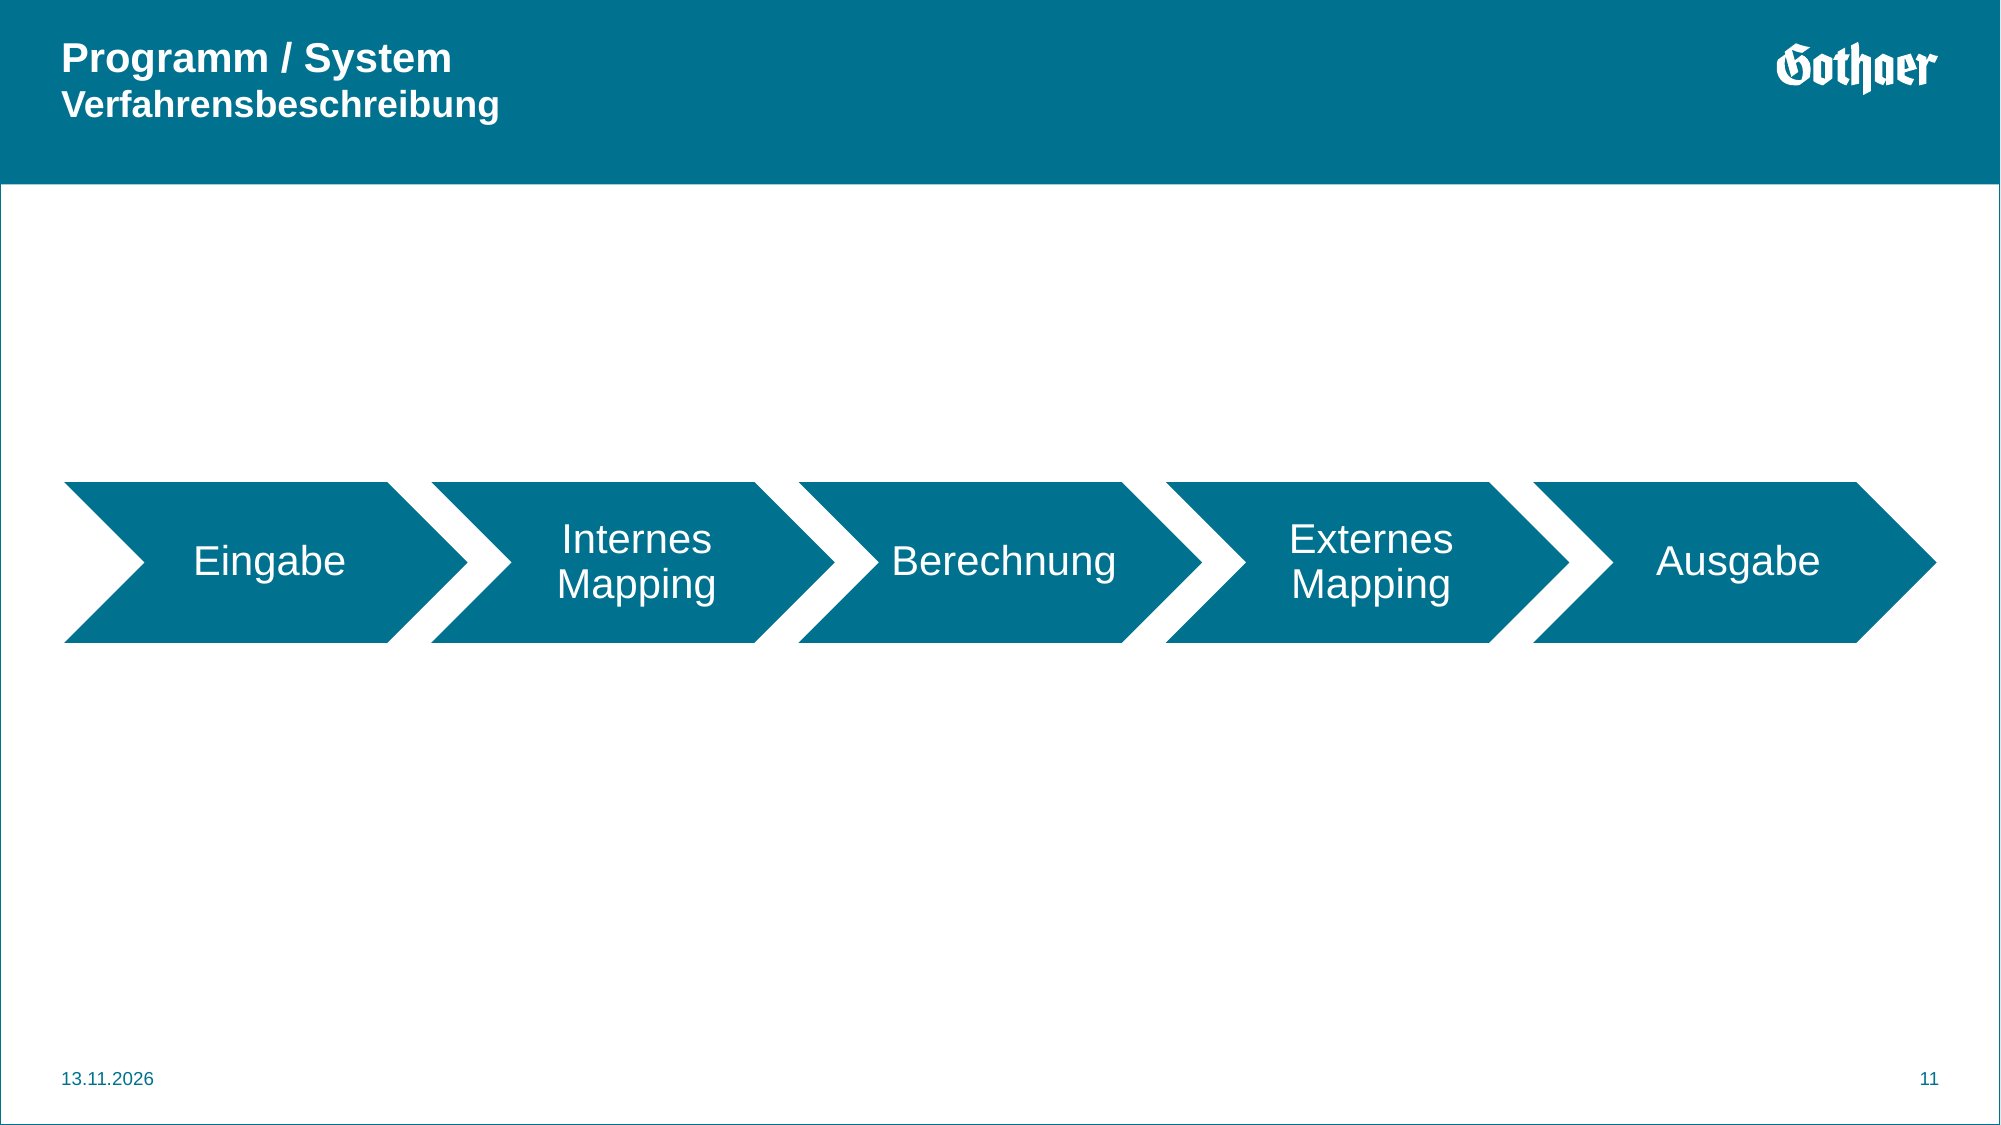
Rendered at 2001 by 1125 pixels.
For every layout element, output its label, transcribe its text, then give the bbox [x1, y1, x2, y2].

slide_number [60, 1066, 161, 1090]
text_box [60, 343, 1939, 782]
title Programm / System Verfahrensbeschreibung [60, 30, 1715, 127]
slide_number 11 [1814, 1066, 1940, 1090]
